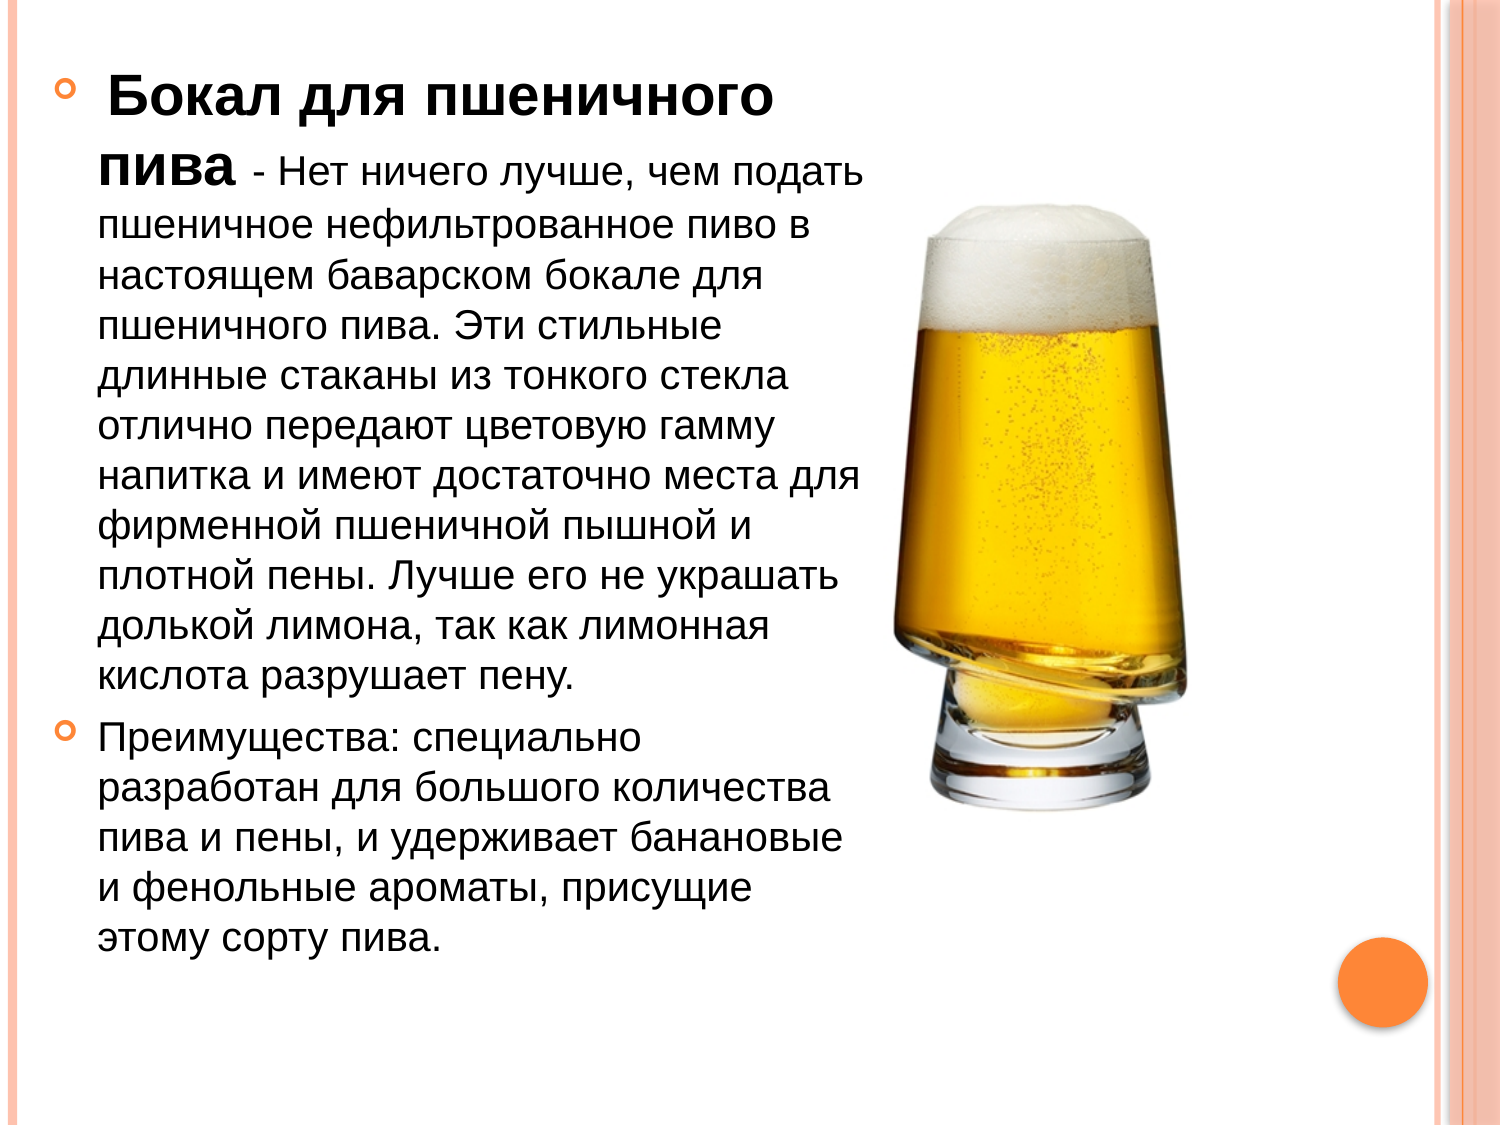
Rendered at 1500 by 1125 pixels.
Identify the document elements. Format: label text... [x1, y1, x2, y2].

picture [722, 149, 1363, 863]
list Бокал для пшеничного пива - Нет ничего лучше, чем подать пшеничное нефильтрованное пиво в настоящем баварском бокале для пшеничного пива. Эти стильные длинные стаканы из тонкого стекла отлично передают цветовую гамму напитка и имеют достаточно места для фирменной пшеничной пышной и плотной пены. Лучше его не украшать долькой лимона, так как лимонная кислота разрушает пену. Преимущества: специально разработан для большого количества пива и пены, и удерживает банановые и фенольные ароматы, присущие этому сорту пива. [37, 50, 888, 713]
